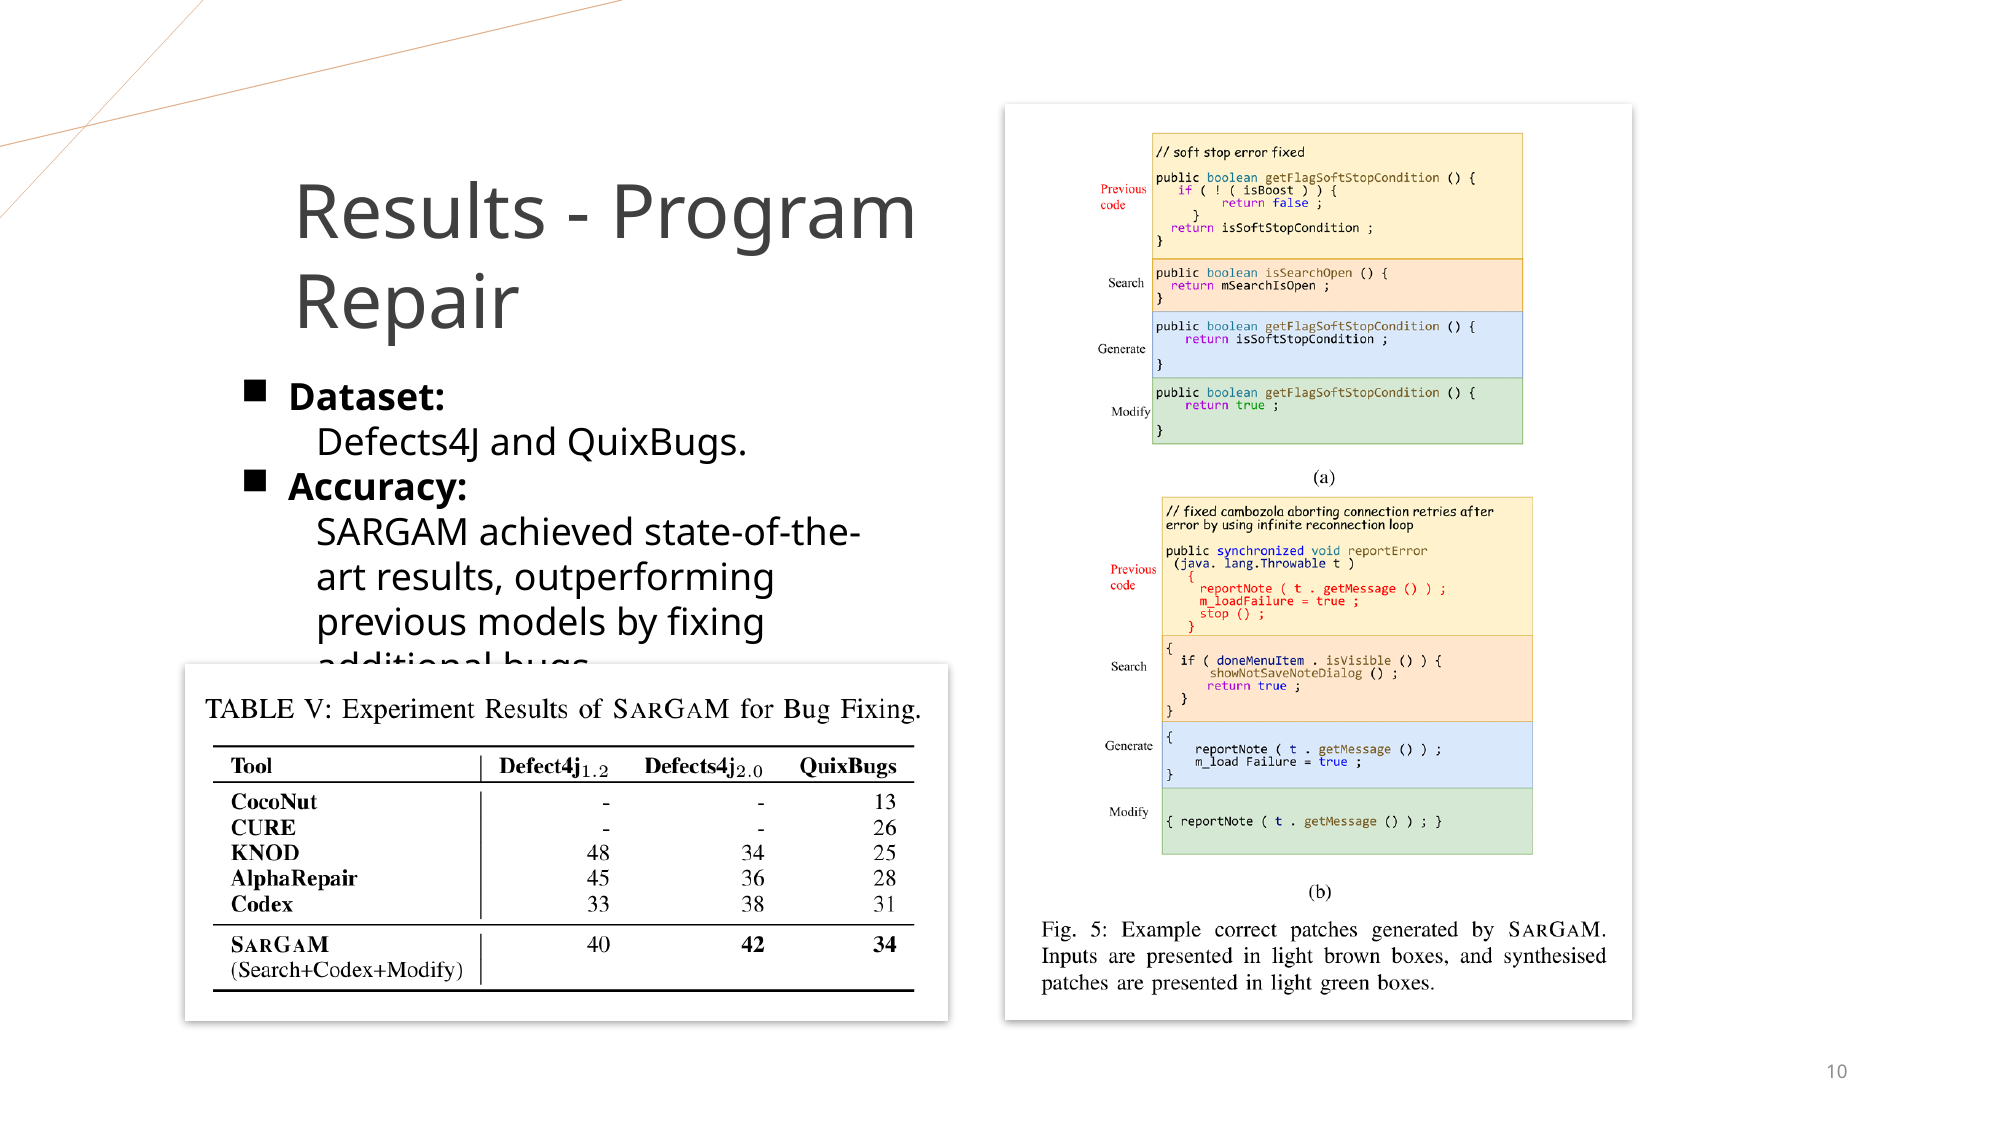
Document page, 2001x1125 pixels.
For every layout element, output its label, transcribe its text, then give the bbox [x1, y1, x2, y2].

slide_number 10 [1412, 1042, 1863, 1103]
picture [199, 677, 934, 1006]
text_box Dataset: Defects4J and QuixBugs. Accuracy: SARGAM achieved state-of-the-art results, outperforming previous models by fixing additional bugs. [226, 365, 907, 661]
picture [1019, 119, 1618, 1006]
text_box Results - Program Repair [278, 155, 935, 351]
